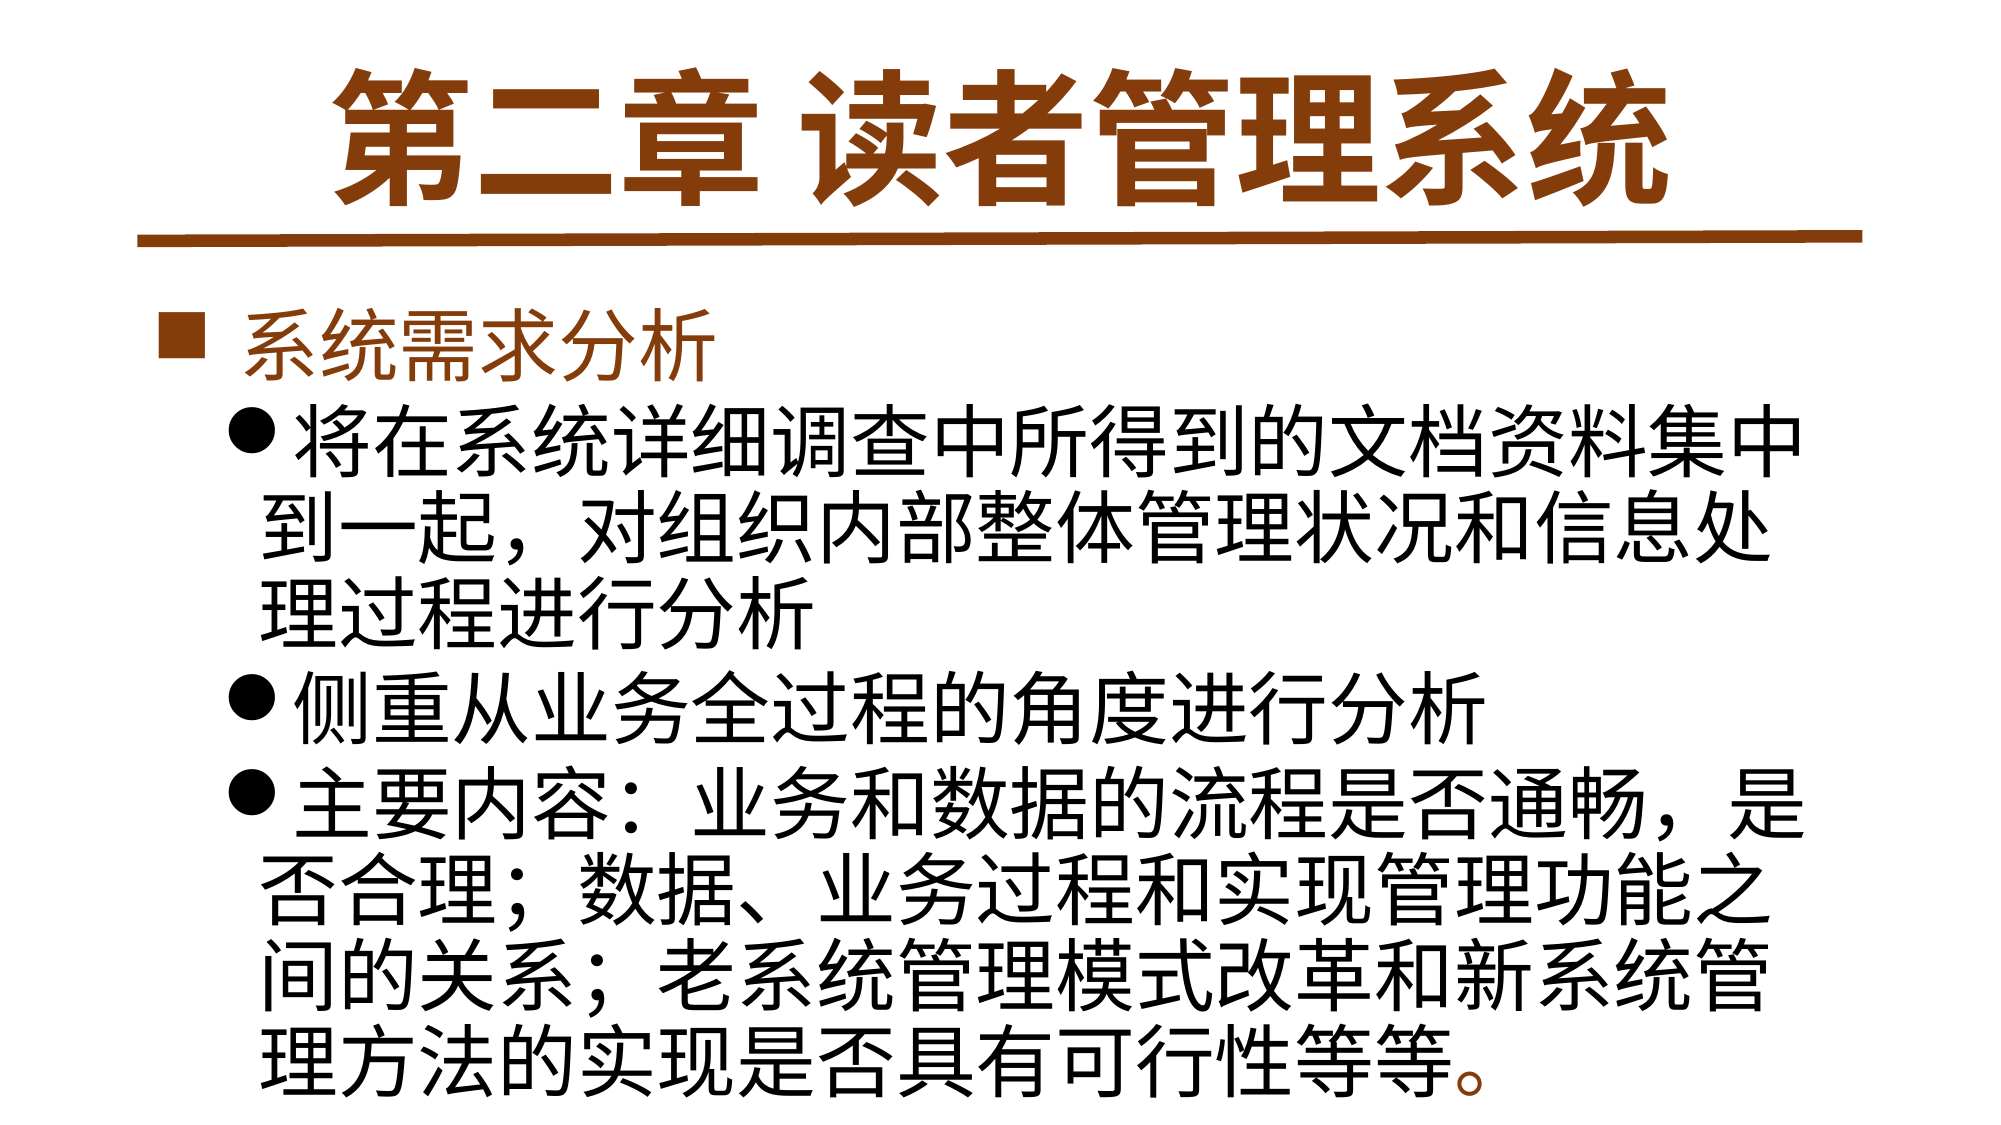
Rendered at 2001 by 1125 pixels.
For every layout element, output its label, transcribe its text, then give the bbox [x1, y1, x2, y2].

list 系统需求分析 将在系统详细调查中所得到的文档资料集中到一起，对组织内部整体管理状况和信息处理过程进行分析 侧重从业务全过程的角度进行分析 主要内容：业务和数据的流程是否通畅，是否合理；数据、业务过程和实现管理功能之间的关系；老系统管理模式改革和新系统管理方法的实现是否具有可行性等等。 [137, 299, 1863, 1125]
title 第二章 读者管理系统 [137, 37, 1863, 234]
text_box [137, 236, 1863, 241]
title 第二章 读者管理系统 [137, 243, 1863, 255]
